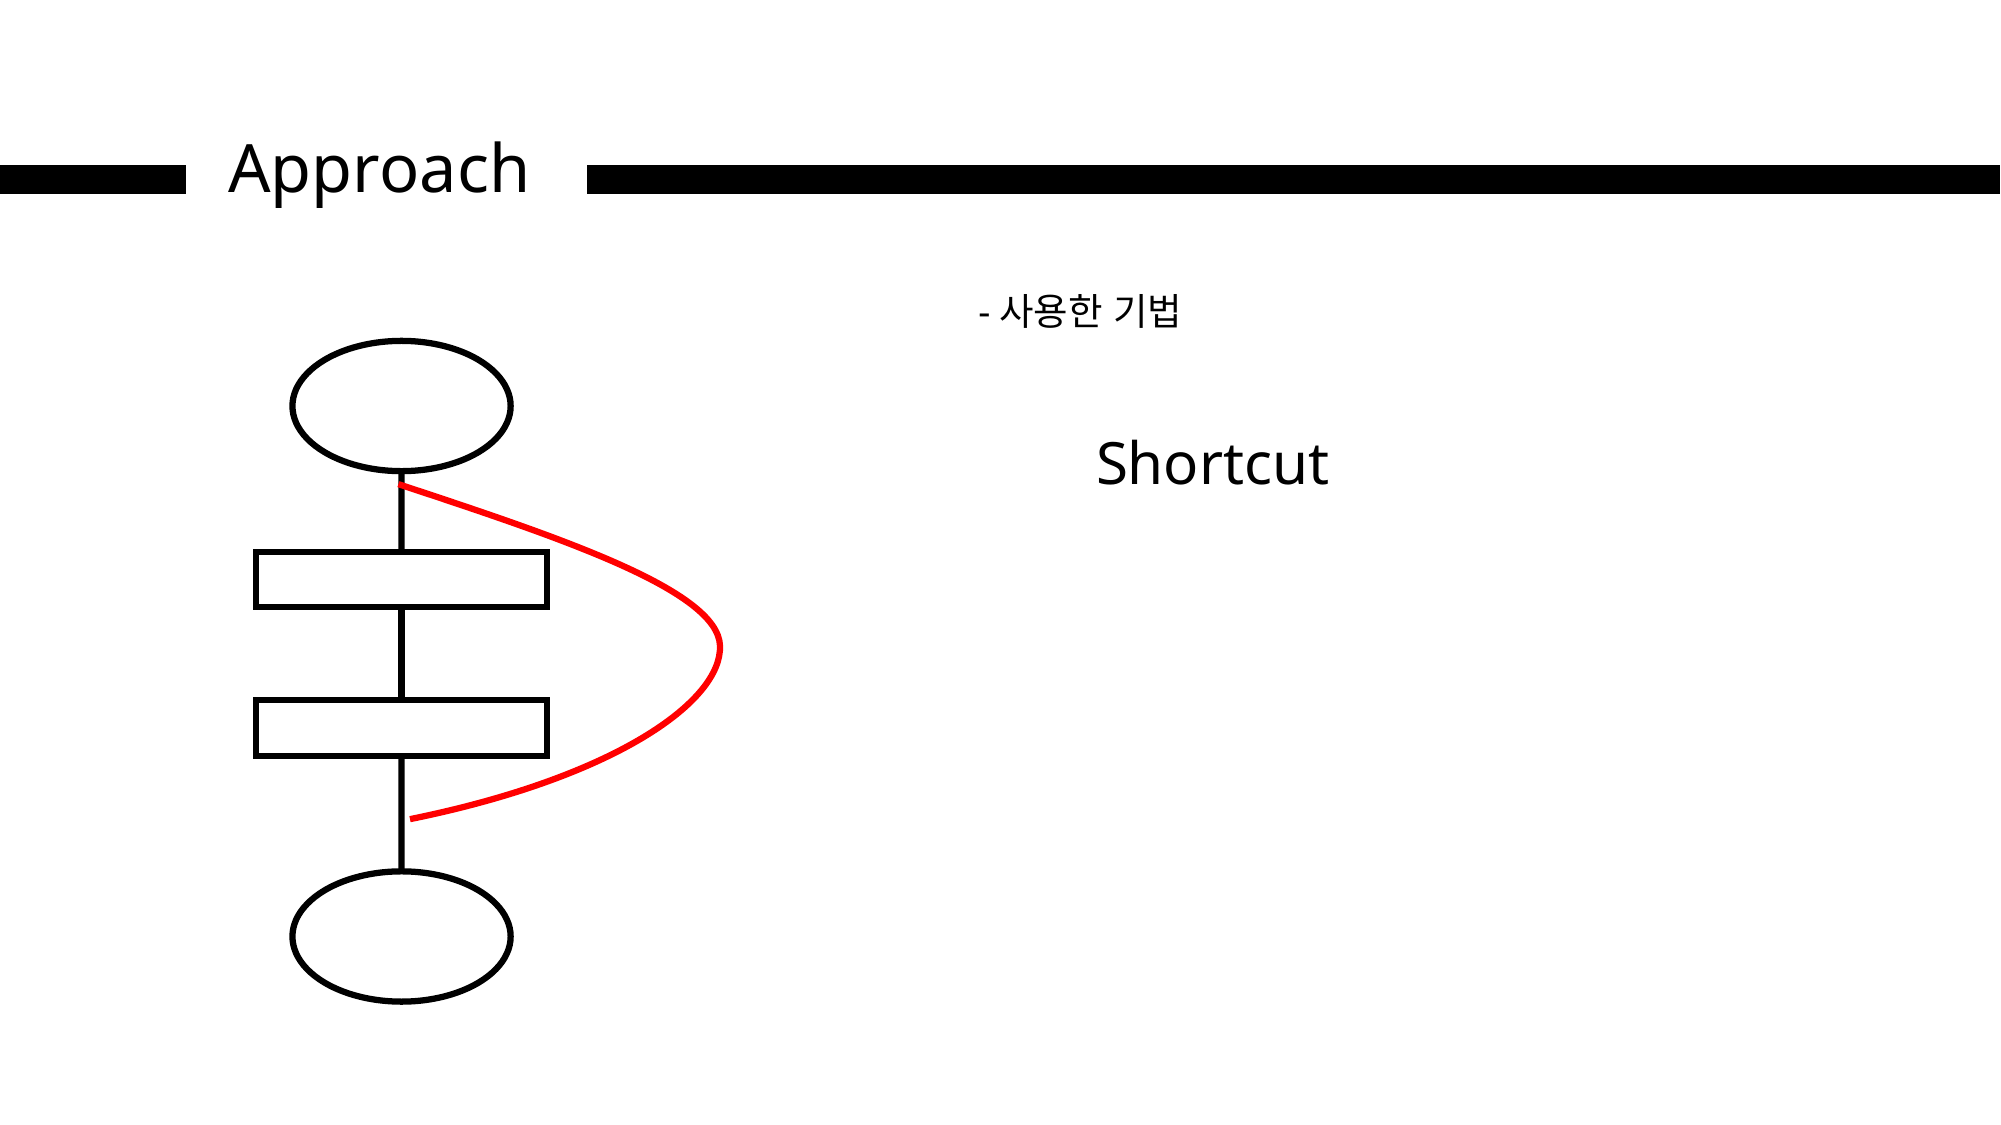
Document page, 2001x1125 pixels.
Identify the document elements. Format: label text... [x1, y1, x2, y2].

text_box [0, 165, 186, 194]
text_box Approach [213, 118, 560, 213]
text_box Shortcut [1081, 418, 1696, 504]
text_box -사용한 기법 [963, 280, 1506, 340]
text_box [587, 165, 2000, 194]
text_box [255, 551, 402, 608]
text_box [291, 339, 512, 473]
text_box [398, 483, 721, 820]
text_box [291, 870, 512, 1003]
text_box [255, 699, 407, 757]
